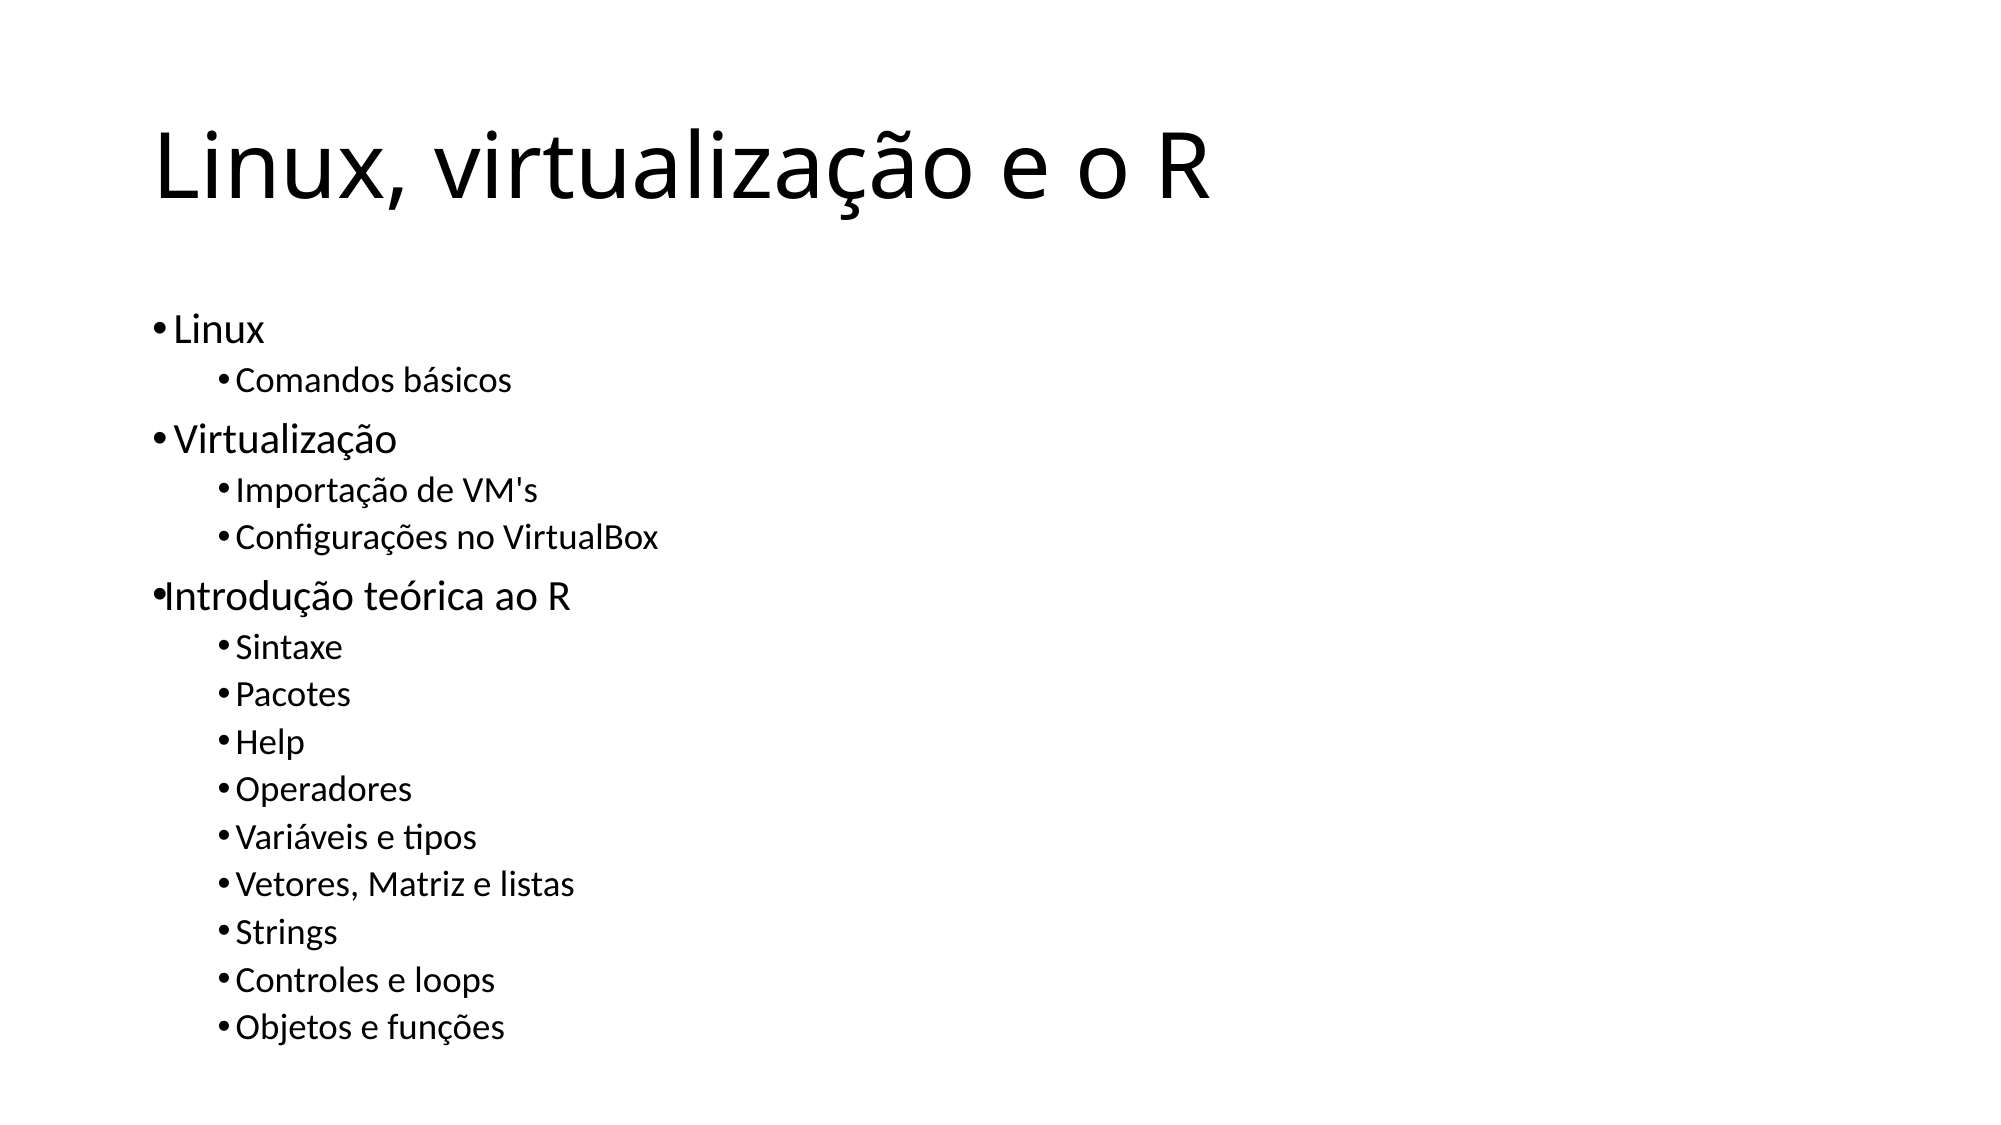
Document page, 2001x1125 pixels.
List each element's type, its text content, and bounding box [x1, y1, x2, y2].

title Linux, virtualização e o R [137, 59, 1863, 278]
list Linux Comandos básicos Virtualização Importação de VM's Configurações no VirtualBox Introdução teórica ao R Sintaxe Pacotes Help Operadores Variáveis e tipos Vetores, Matriz e listas Strings Controles e loops Objetos e funções [137, 299, 1863, 1056]
